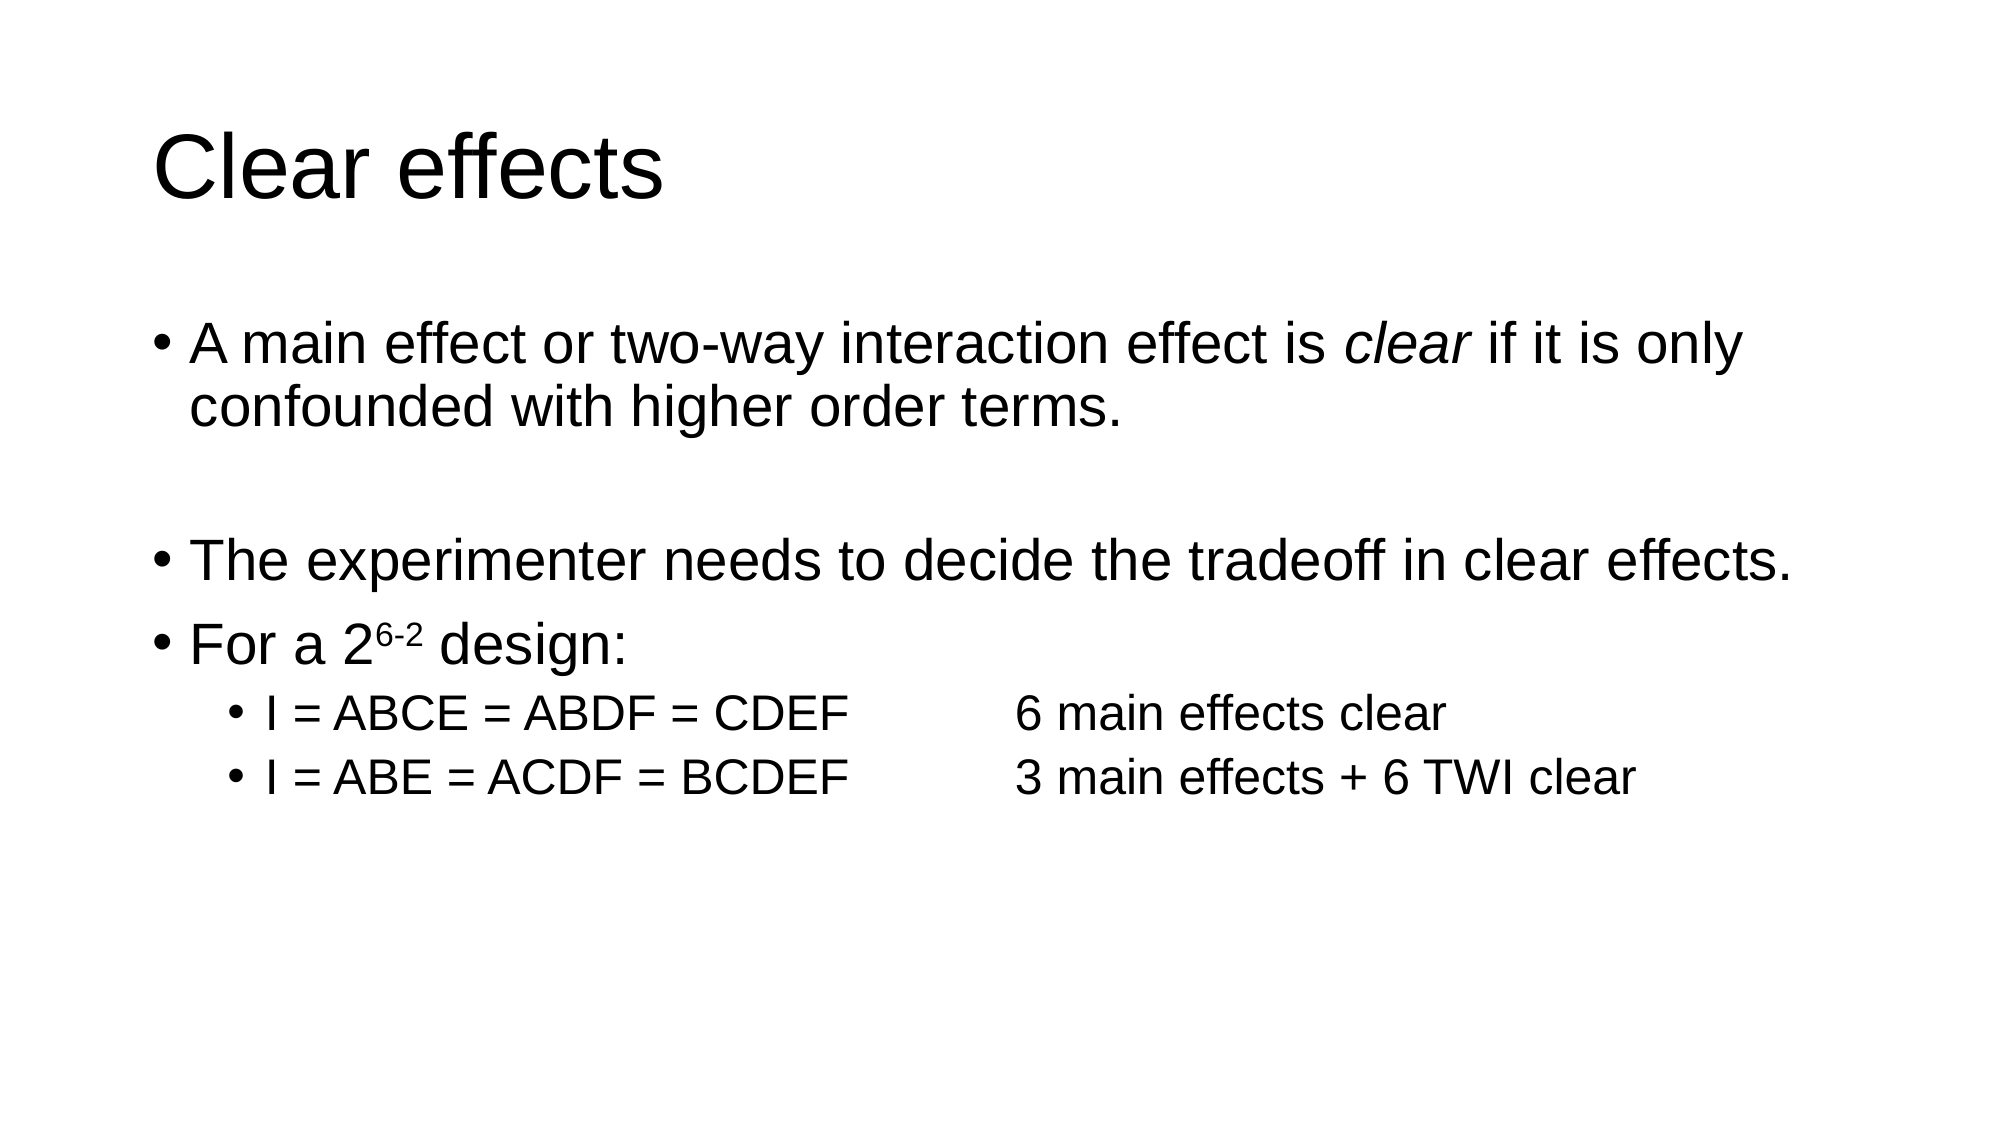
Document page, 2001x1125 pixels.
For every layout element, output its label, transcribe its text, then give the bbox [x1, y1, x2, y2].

list A main effect or two-way interaction effect is clear if it is only confounded with higher order terms. The experimenter needs to decide the tradeoff in clear effects. For a 26-2 design: I = ABCE = ABDF = CDEF 6 main effects clear I = ABE = ACDF = BCDEF 3 main effects + 6 TWI clear [137, 305, 1863, 1082]
title Clear effects [137, 59, 1863, 278]
